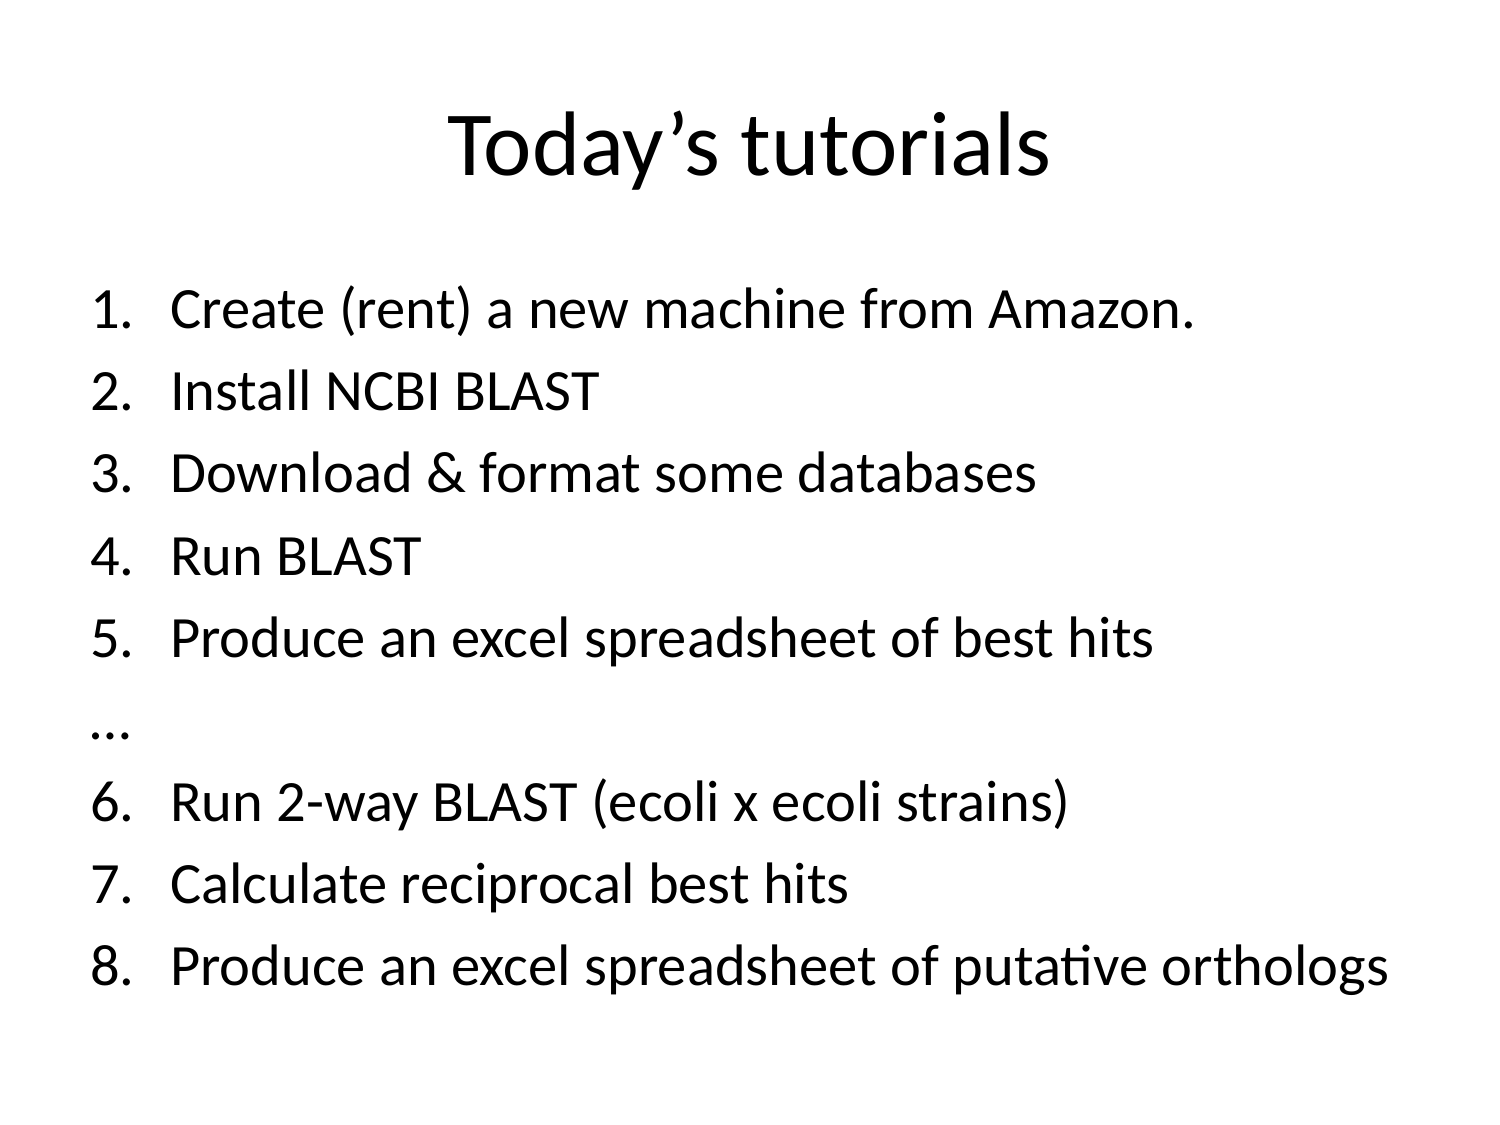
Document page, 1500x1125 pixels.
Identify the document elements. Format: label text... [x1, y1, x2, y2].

title Today’s tutorials [75, 45, 1425, 233]
list Create (rent) a new machine from Amazon. Install NCBI BLAST Download & format some databases Run BLAST Produce an excel spreadsheet of best hits … Run 2-way BLAST (ecoli x ecoli strains) Calculate reciprocal best hits Produce an excel spreadsheet of putative orthologs [75, 262, 1425, 1005]
